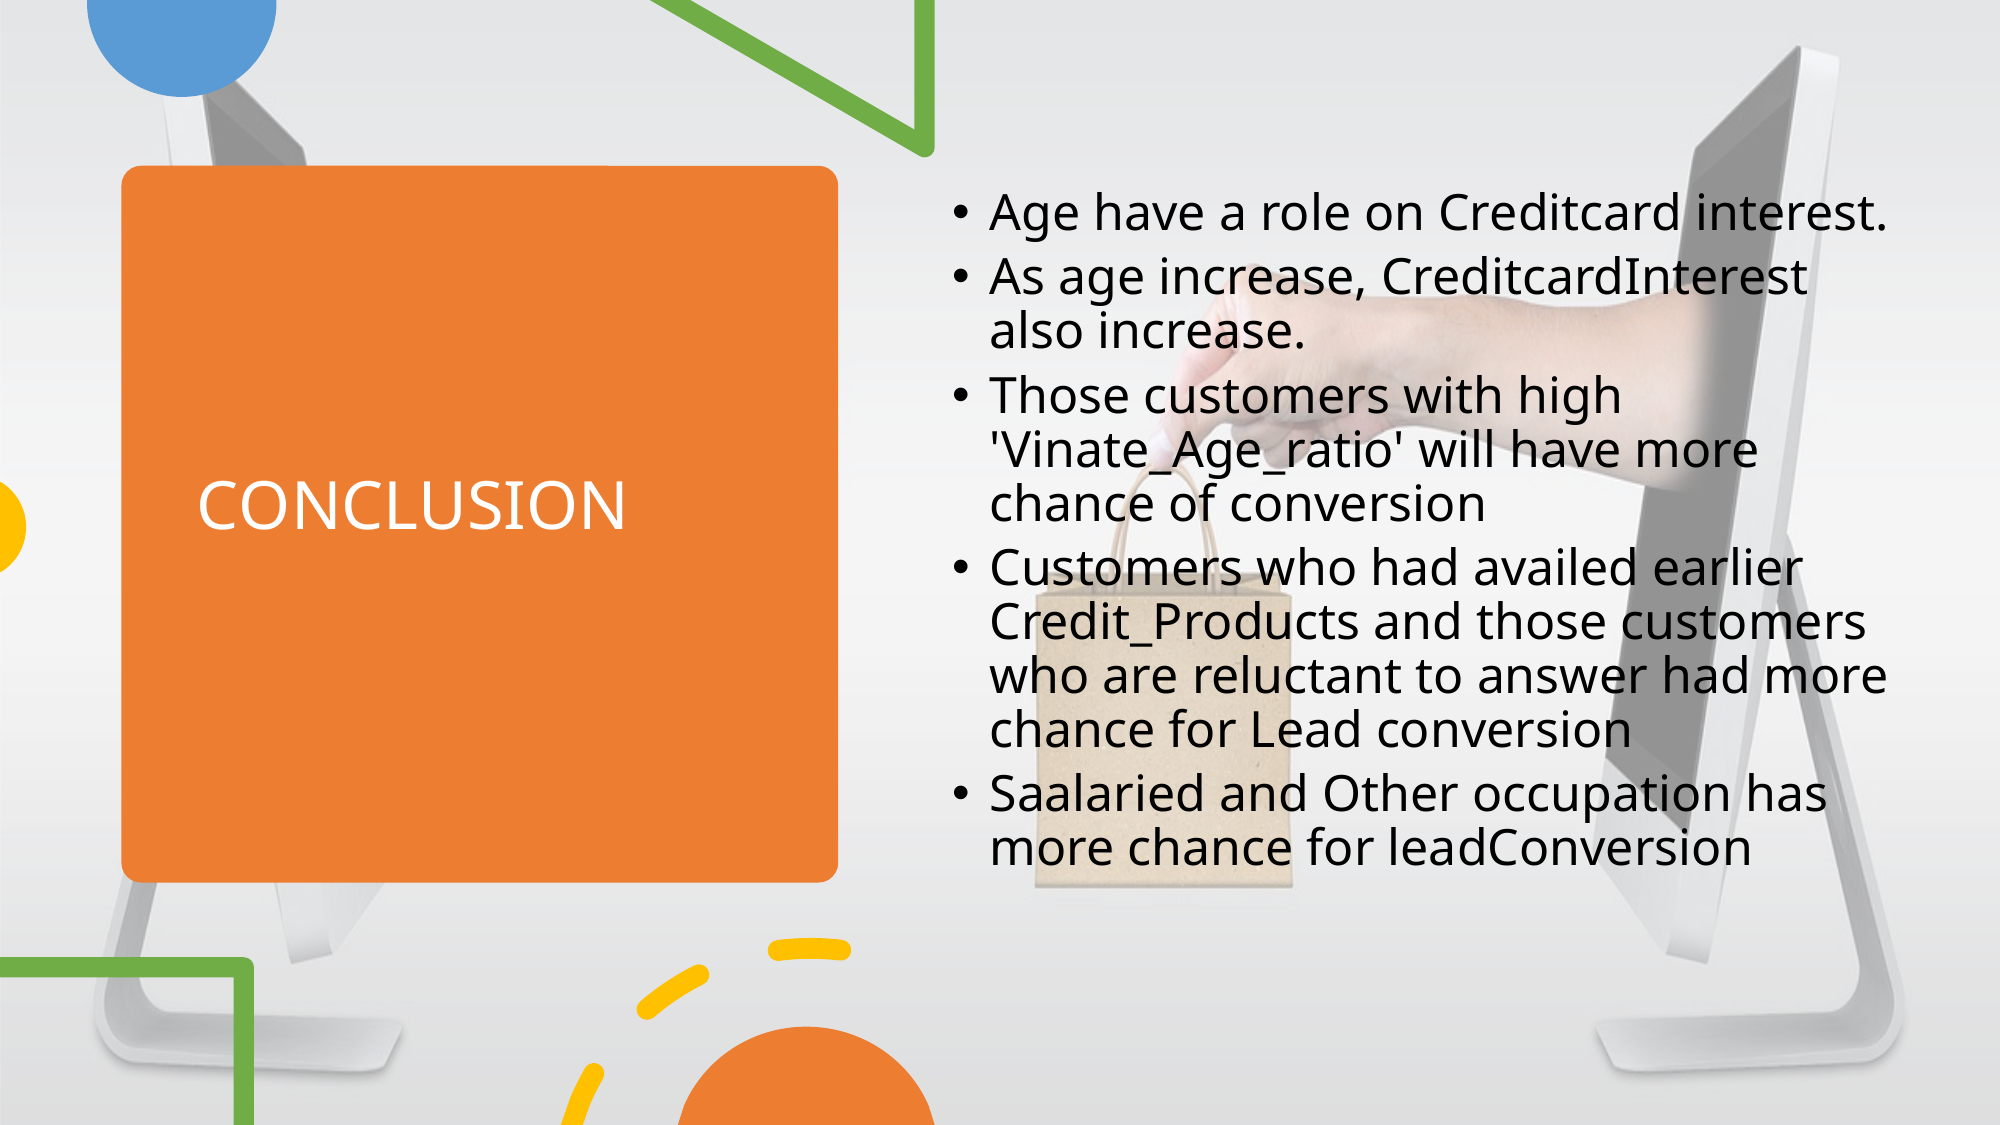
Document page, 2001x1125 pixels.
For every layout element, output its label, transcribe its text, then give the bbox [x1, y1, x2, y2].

text_box [0, 957, 254, 1125]
text_box [85, 0, 278, 98]
text_box [767, 937, 852, 961]
text_box [0, 480, 28, 574]
text_box [636, 964, 710, 1020]
text_box [676, 1025, 936, 1125]
text_box [0, 0, 2000, 1125]
text_box [560, 1063, 605, 1125]
title CONCLUSION [181, 188, 834, 828]
list Age have a role on Creditcard interest. As age increase, CreditcardInterest also increase. Those customers with high 'Vinate_Age_ratio' will have more chance of conversion Customers who had availed earlier Credit_Products and those customers who are reluctant to answer had more chance for Lead conversion Saalaried and Other occupation has more chance for leadConversion [862, 179, 1915, 1045]
text_box [649, 0, 935, 158]
text_box [120, 164, 840, 884]
